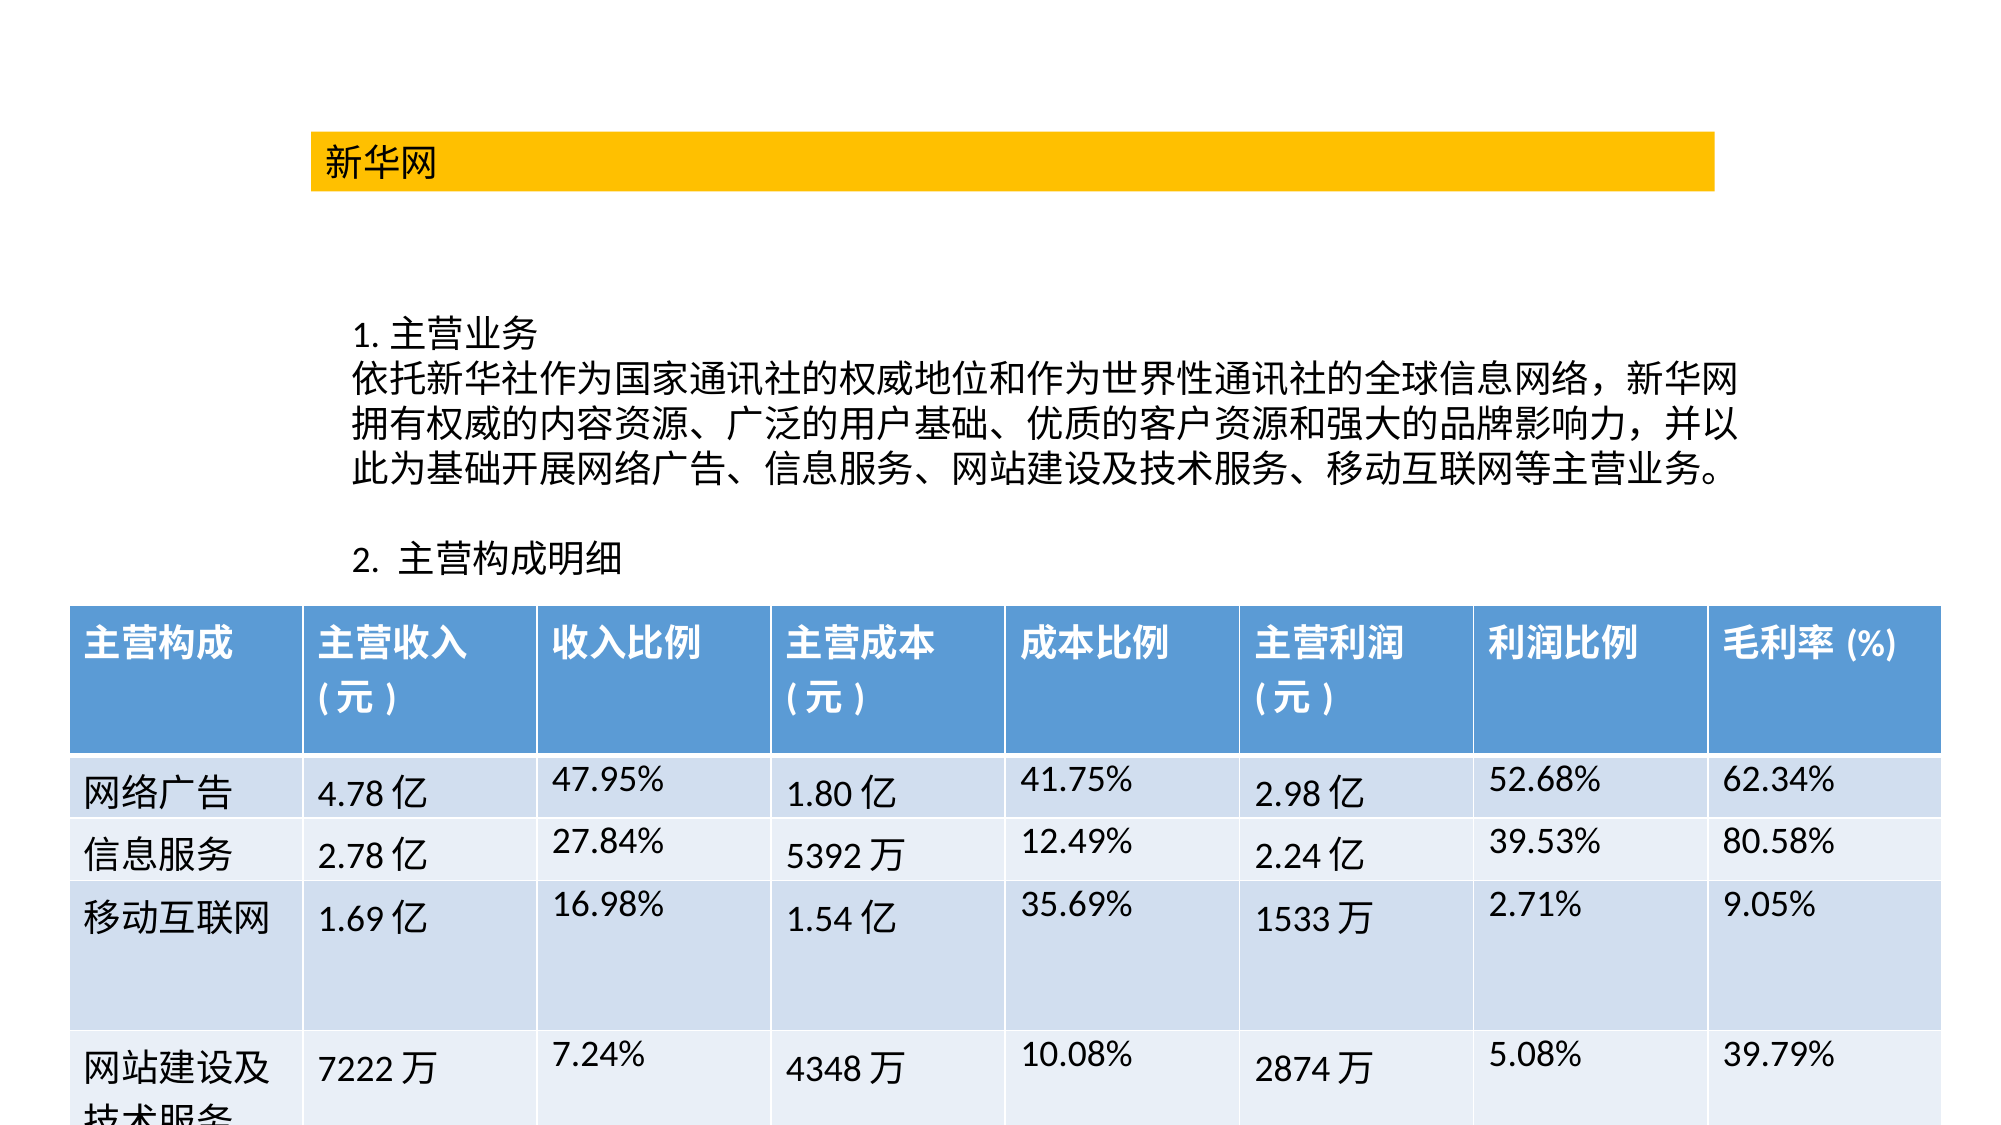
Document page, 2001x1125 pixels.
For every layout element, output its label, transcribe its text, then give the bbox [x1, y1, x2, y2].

table_cell 16.98% [538, 881, 770, 1030]
table_cell 12.49% [1006, 819, 1239, 880]
table_cell 2.78亿 [304, 819, 536, 880]
table_cell 10.08% [1006, 1031, 1239, 1125]
table_cell 27.84% [538, 819, 770, 880]
table_cell 2.24亿 [1240, 819, 1473, 880]
table_cell 35.69% [1006, 881, 1239, 1030]
table_cell 4348万 [772, 1031, 1004, 1125]
table_header 利润比例 [1474, 606, 1707, 753]
table_cell 网站建设及技术服务 [70, 1031, 302, 1125]
text_box 1.主营业务 依托新华社作为国家通讯社的权威地位和作为世界性通讯社的全球信息网络，新华网拥有权威的内容资源、广泛的用户基础、优质的客户资源和强大的品牌影响力，并以此为基础开展网络广告、信息服务、网站建设及技术服务、移动互联网等主营业务。 2. 主营构成明细 [336, 302, 1784, 605]
table_cell 移动互联网 [70, 881, 302, 1030]
table_cell 80.58% [1709, 819, 1941, 880]
table_cell 2.71% [1474, 881, 1707, 1030]
table_cell 47.95% [538, 758, 770, 817]
table_cell 41.75% [1006, 758, 1239, 817]
table_cell 2874万 [1240, 1031, 1473, 1125]
table_header 主营成本(元) [772, 606, 1004, 753]
table_header 主营收入(元) [304, 606, 536, 753]
table_cell 1533万 [1240, 881, 1473, 1030]
table_cell 网络广告 [70, 758, 302, 817]
table_cell 5392万 [772, 819, 1004, 880]
text_box 新华网 [311, 131, 1715, 192]
table_cell 2.98亿 [1240, 758, 1473, 817]
table_cell 7222万 [304, 1031, 536, 1125]
table_header 收入比例 [538, 606, 770, 753]
table_cell 1.69亿 [304, 881, 536, 1030]
table_cell 4.78亿 [304, 758, 536, 817]
table_cell 39.53% [1474, 819, 1707, 880]
table_header 成本比例 [1006, 606, 1239, 753]
table_cell 9.05% [1709, 881, 1941, 1030]
table_cell 62.34% [1709, 758, 1941, 817]
table_header 主营利润(元) [1240, 606, 1473, 753]
table_cell 52.68% [1474, 758, 1707, 817]
table_cell 5.08% [1474, 1031, 1707, 1125]
table_header 主营构成 [70, 606, 302, 753]
table_cell 7.24% [538, 1031, 770, 1125]
table_cell 1.54亿 [772, 881, 1004, 1030]
table_cell 信息服务 [70, 819, 302, 880]
table_header 毛利率(%) [1709, 606, 1941, 753]
table_cell 39.79% [1709, 1031, 1941, 1125]
table_cell 1.80亿 [772, 758, 1004, 817]
